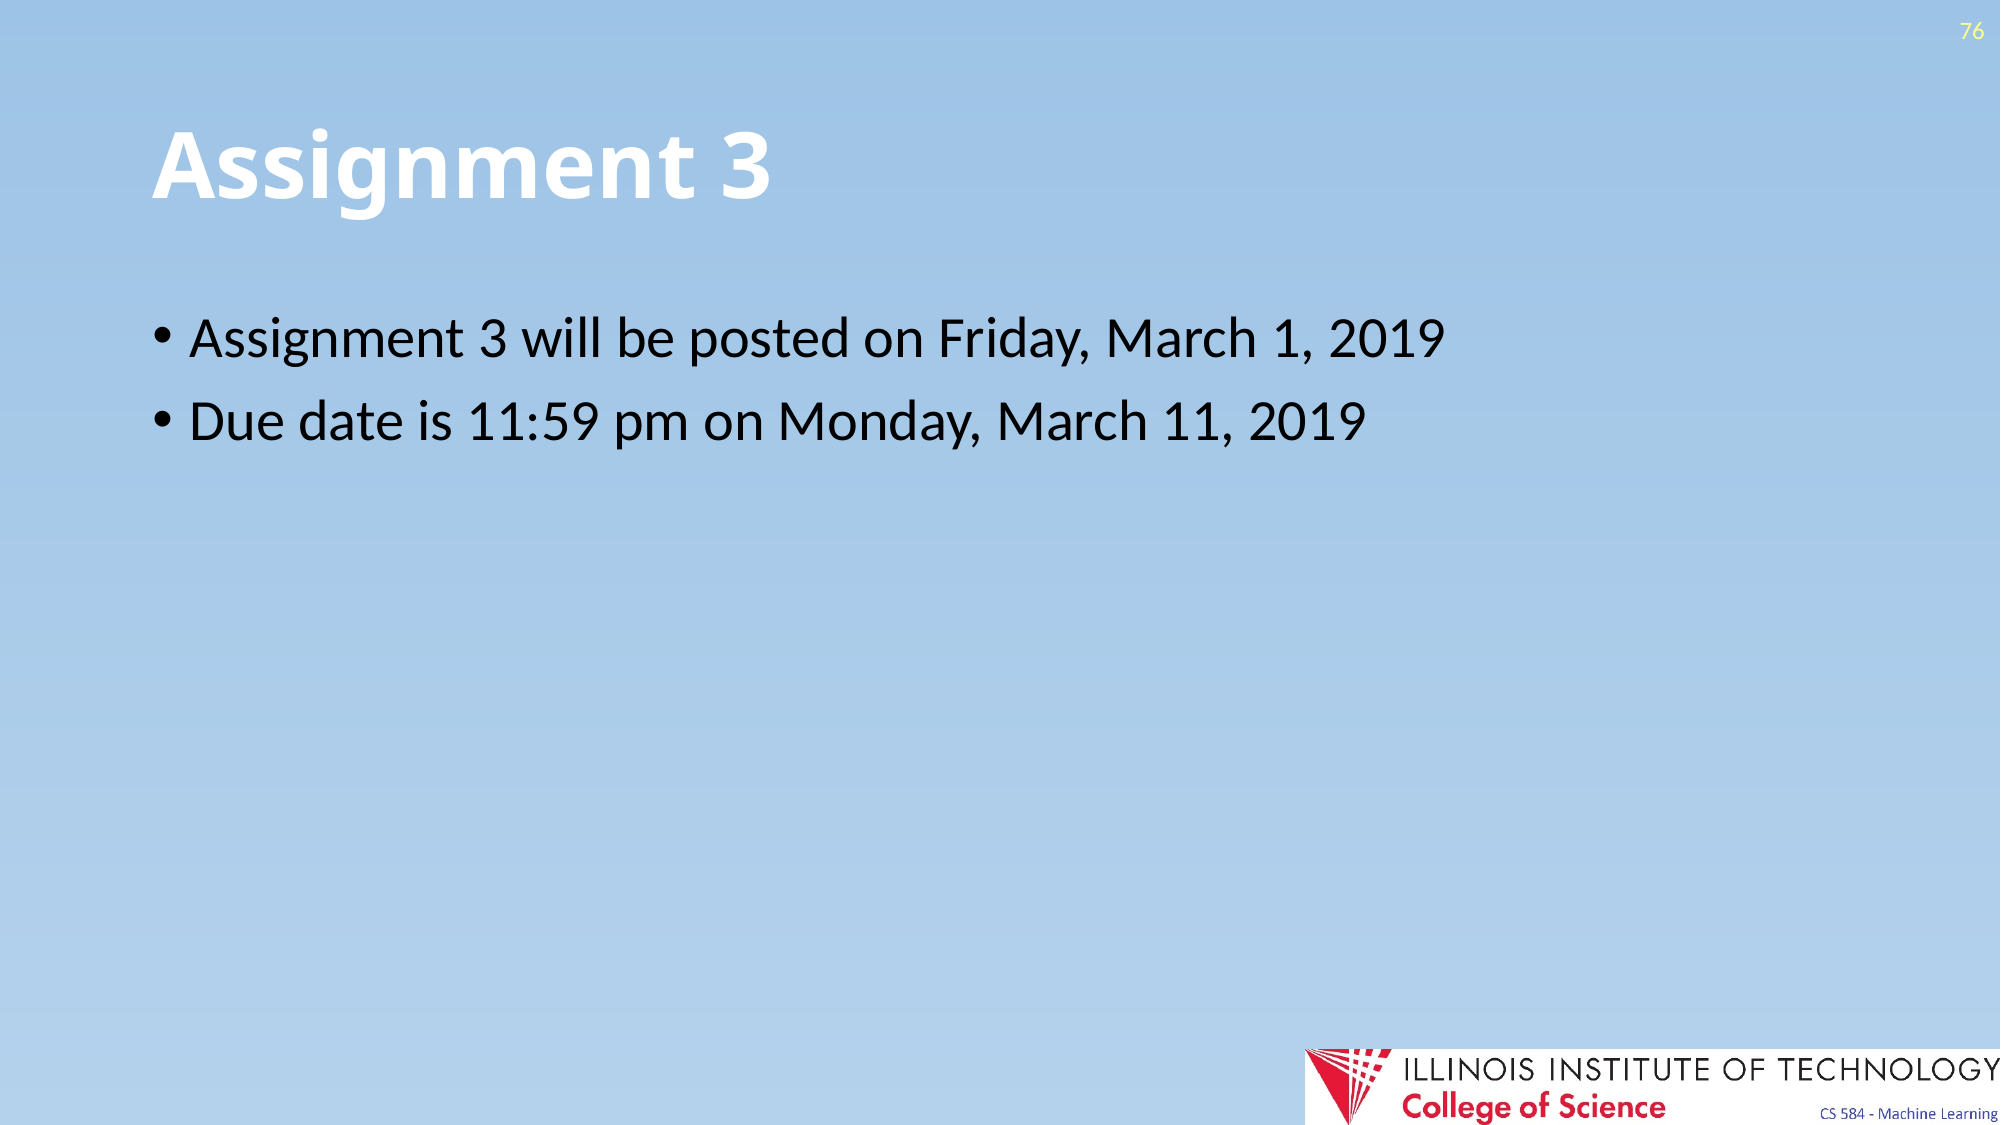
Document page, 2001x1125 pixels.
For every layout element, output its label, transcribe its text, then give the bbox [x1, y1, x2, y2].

picture [1305, 1049, 2000, 1125]
slide_number 76 [1550, 0, 2000, 60]
list Assignment 3 will be posted on Friday, March 1, 2019 Due date is 11:59 pm on Monday, March 11, 2019 [137, 299, 1863, 1014]
title Assignment 3 [137, 59, 1863, 278]
